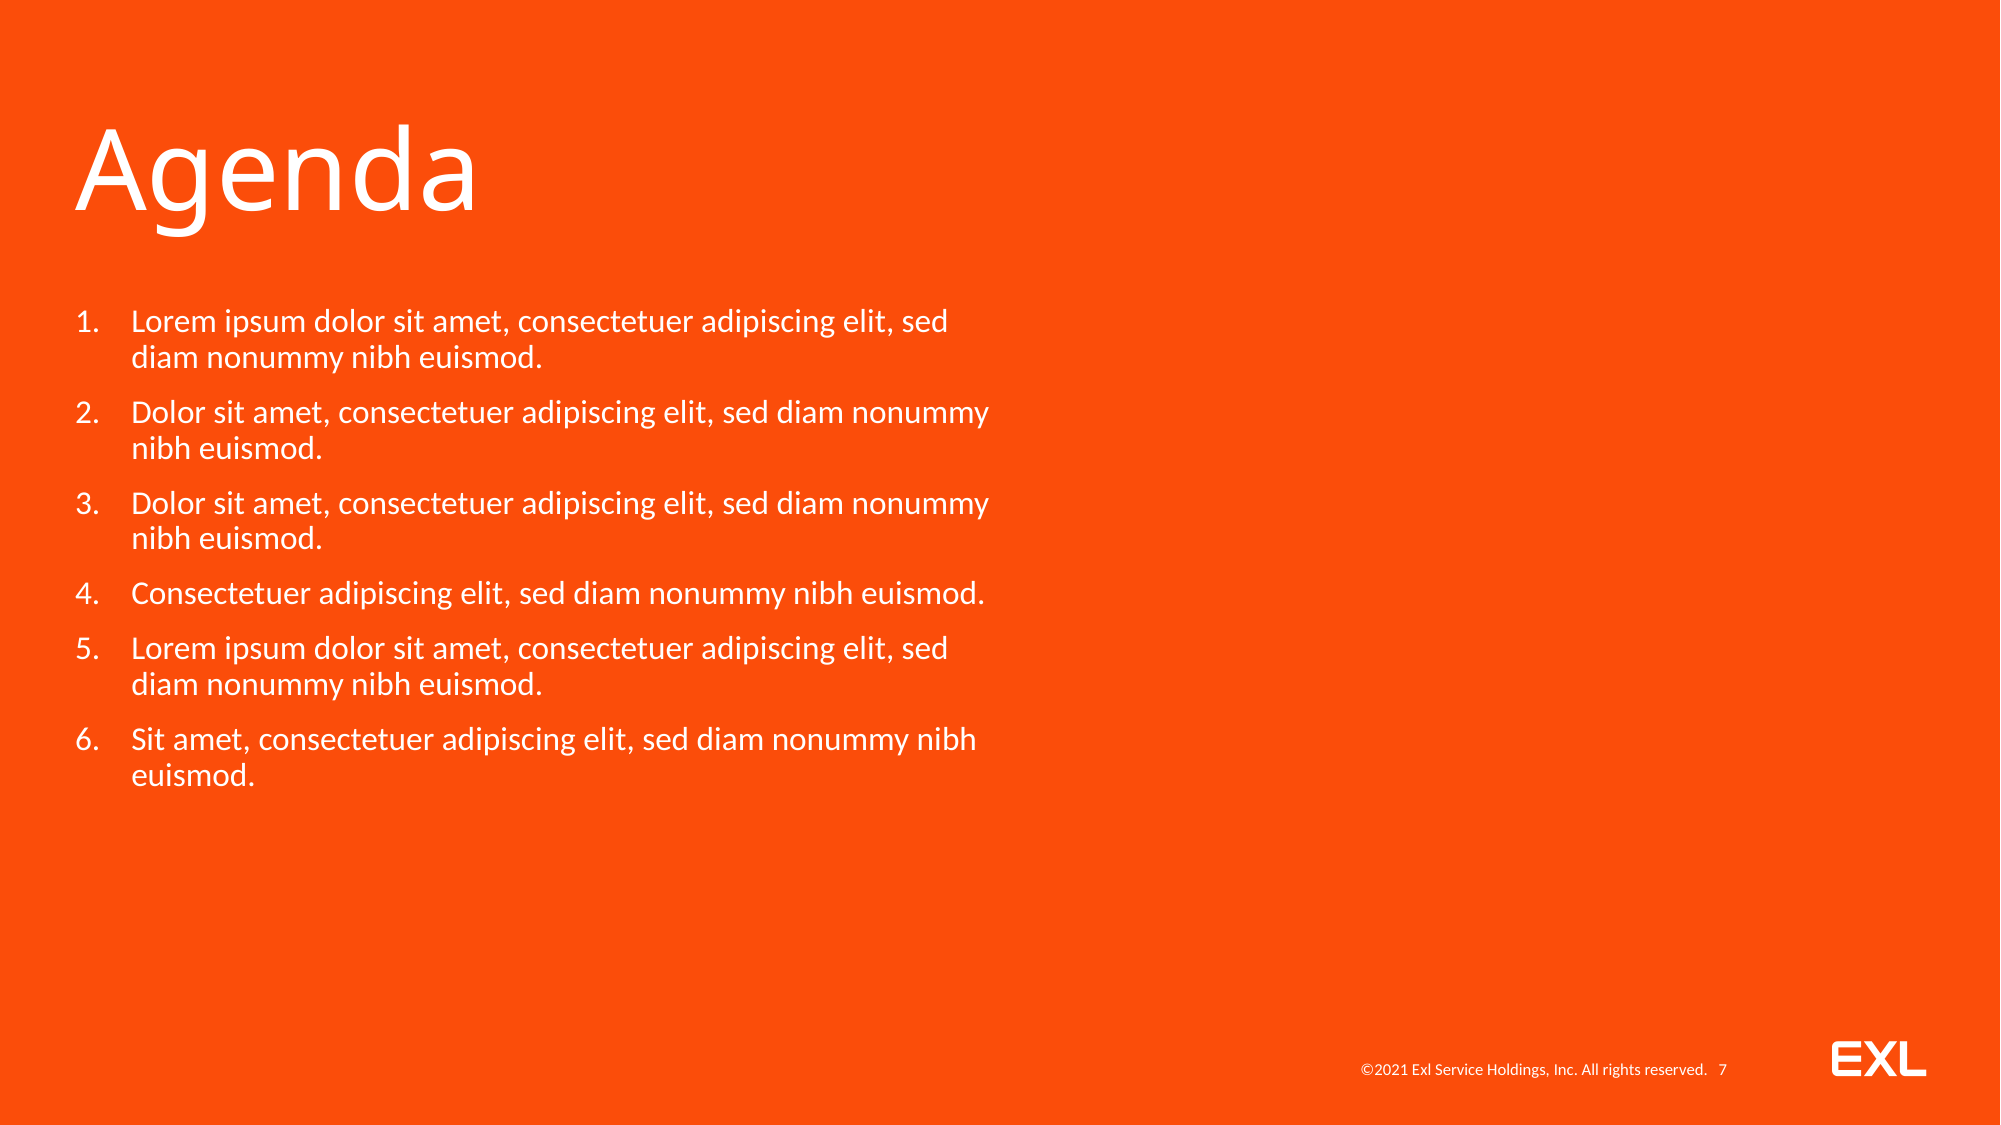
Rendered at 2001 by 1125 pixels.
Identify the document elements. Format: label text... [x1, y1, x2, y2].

picture [1797, 1006, 1961, 1111]
subtitle Lorem ipsum dolor sit amet, consectetuer adipiscing elit, sed diam nonummy nibh euismod. Dolor sit amet, consectetuer adipiscing elit, sed diam nonummy nibh euismod. Dolor sit amet, consectetuer adipiscing elit, sed diam nonummy nibh euismod. Consectetuer adipiscing elit, sed diam nonummy nibh euismod. Lorem ipsum dolor sit amet, consectetuer adipiscing elit, sed diam nonummy nibh euismod. Sit amet, consectetuer adipiscing elit, sed diam nonummy nibh euismod. [75, 304, 1000, 981]
slide_number 7 [1718, 1048, 1798, 1079]
footer ©2021 Exl Service Holdings, Inc. All rights reserved. [662, 1048, 1709, 1079]
title Agenda [75, 124, 1925, 278]
